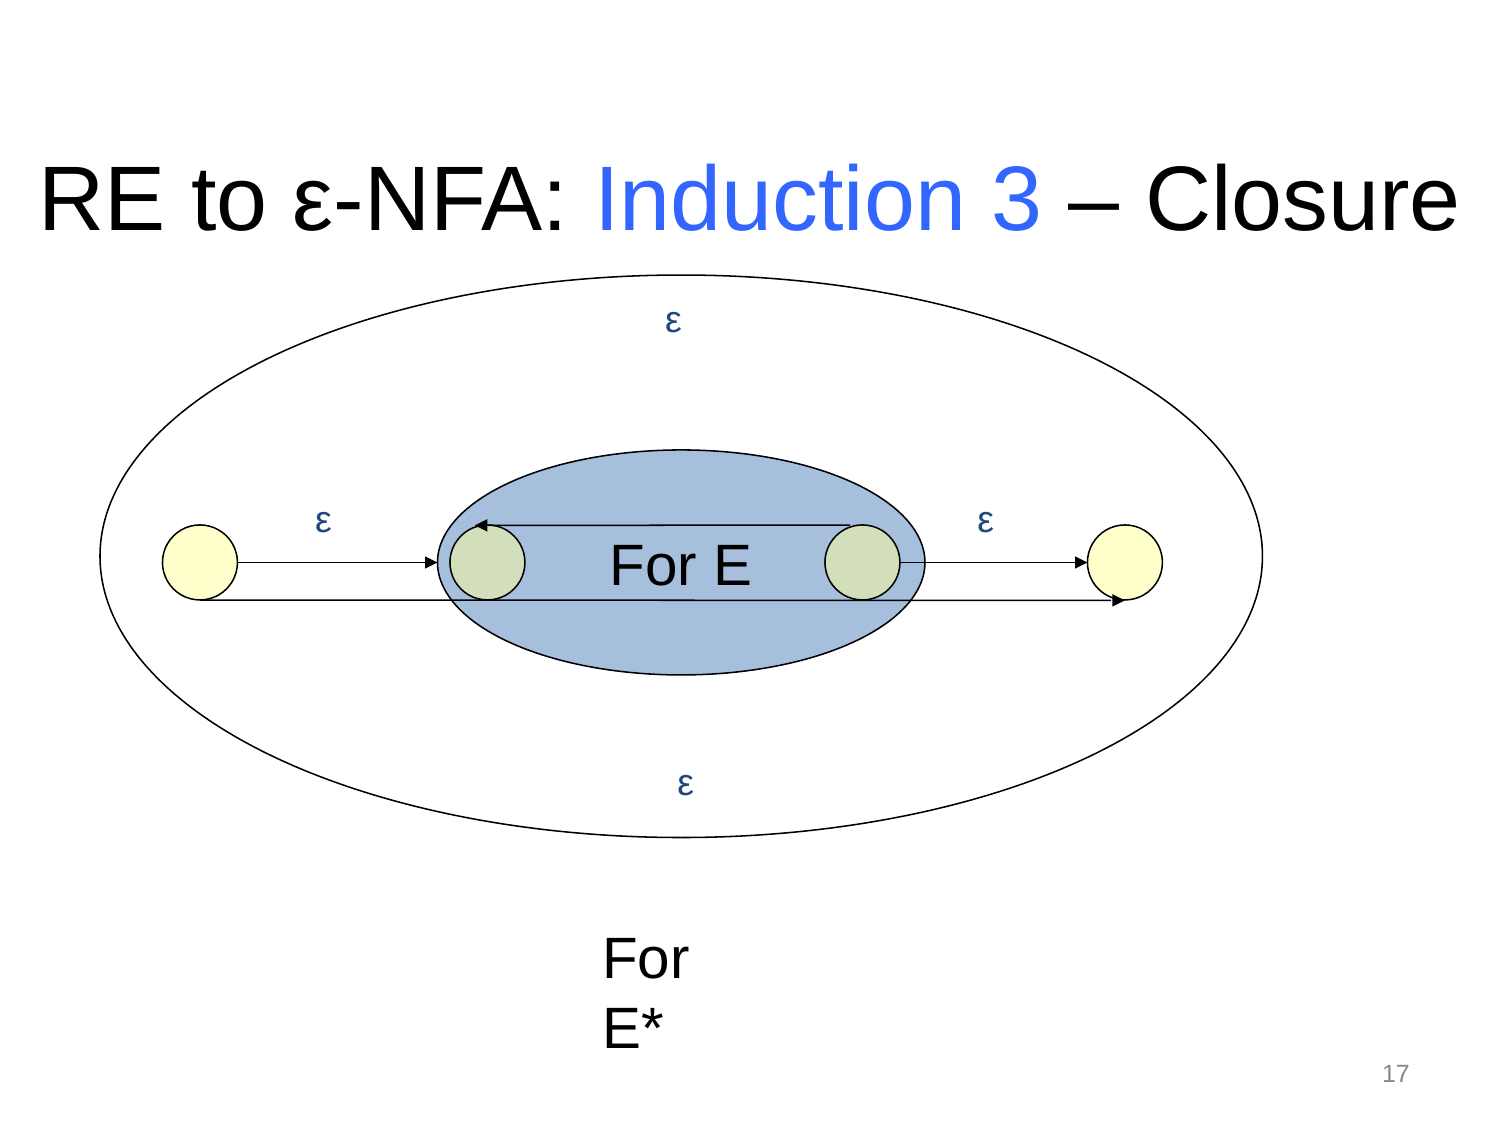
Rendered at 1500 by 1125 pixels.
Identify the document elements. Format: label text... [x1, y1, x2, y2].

slide_number 17 [1074, 1042, 1425, 1103]
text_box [99, 274, 1263, 999]
title RE to ε-NFA: Induction 3 – Closure [0, 99, 1500, 288]
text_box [162, 287, 1163, 826]
